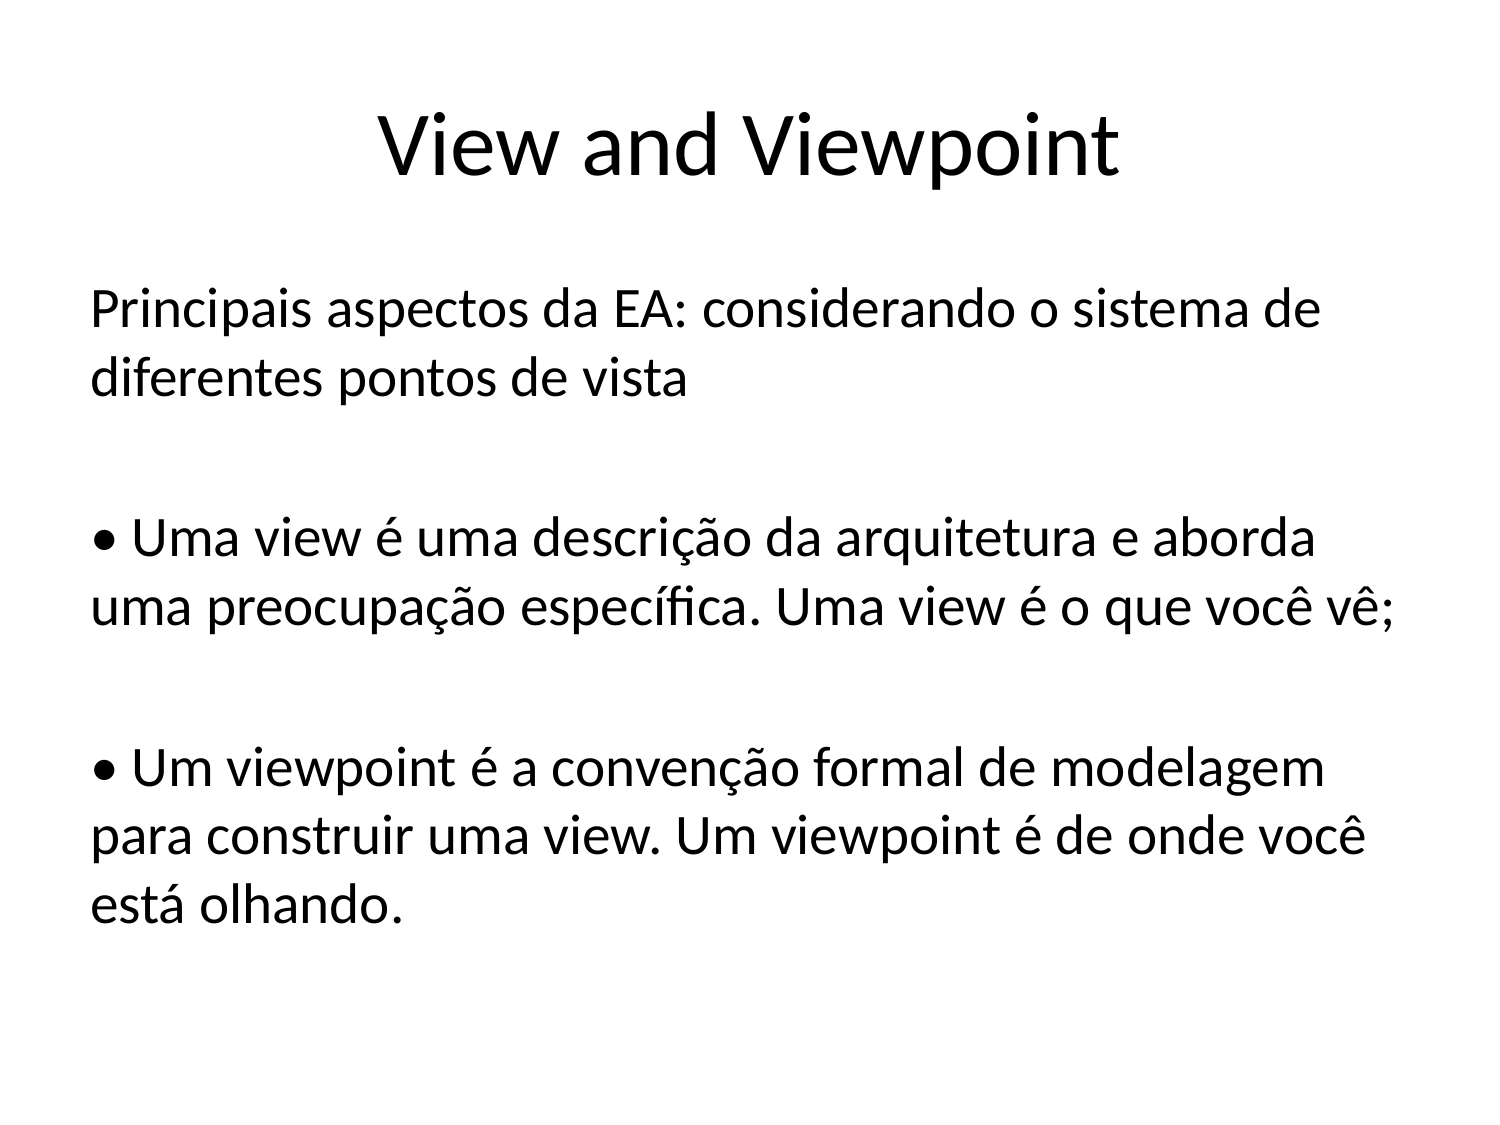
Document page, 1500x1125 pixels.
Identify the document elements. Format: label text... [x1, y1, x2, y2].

title View and Viewpoint [75, 45, 1425, 233]
list Principais aspectos da EA: considerando o sistema de diferentes pontos de vista • Uma view é uma descrição da arquitetura e aborda uma preocupação específica. Uma view é o que você vê; • Um viewpoint é a convenção formal de modelagem para construir uma view. Um viewpoint é de onde você está olhando. [75, 262, 1425, 1005]
